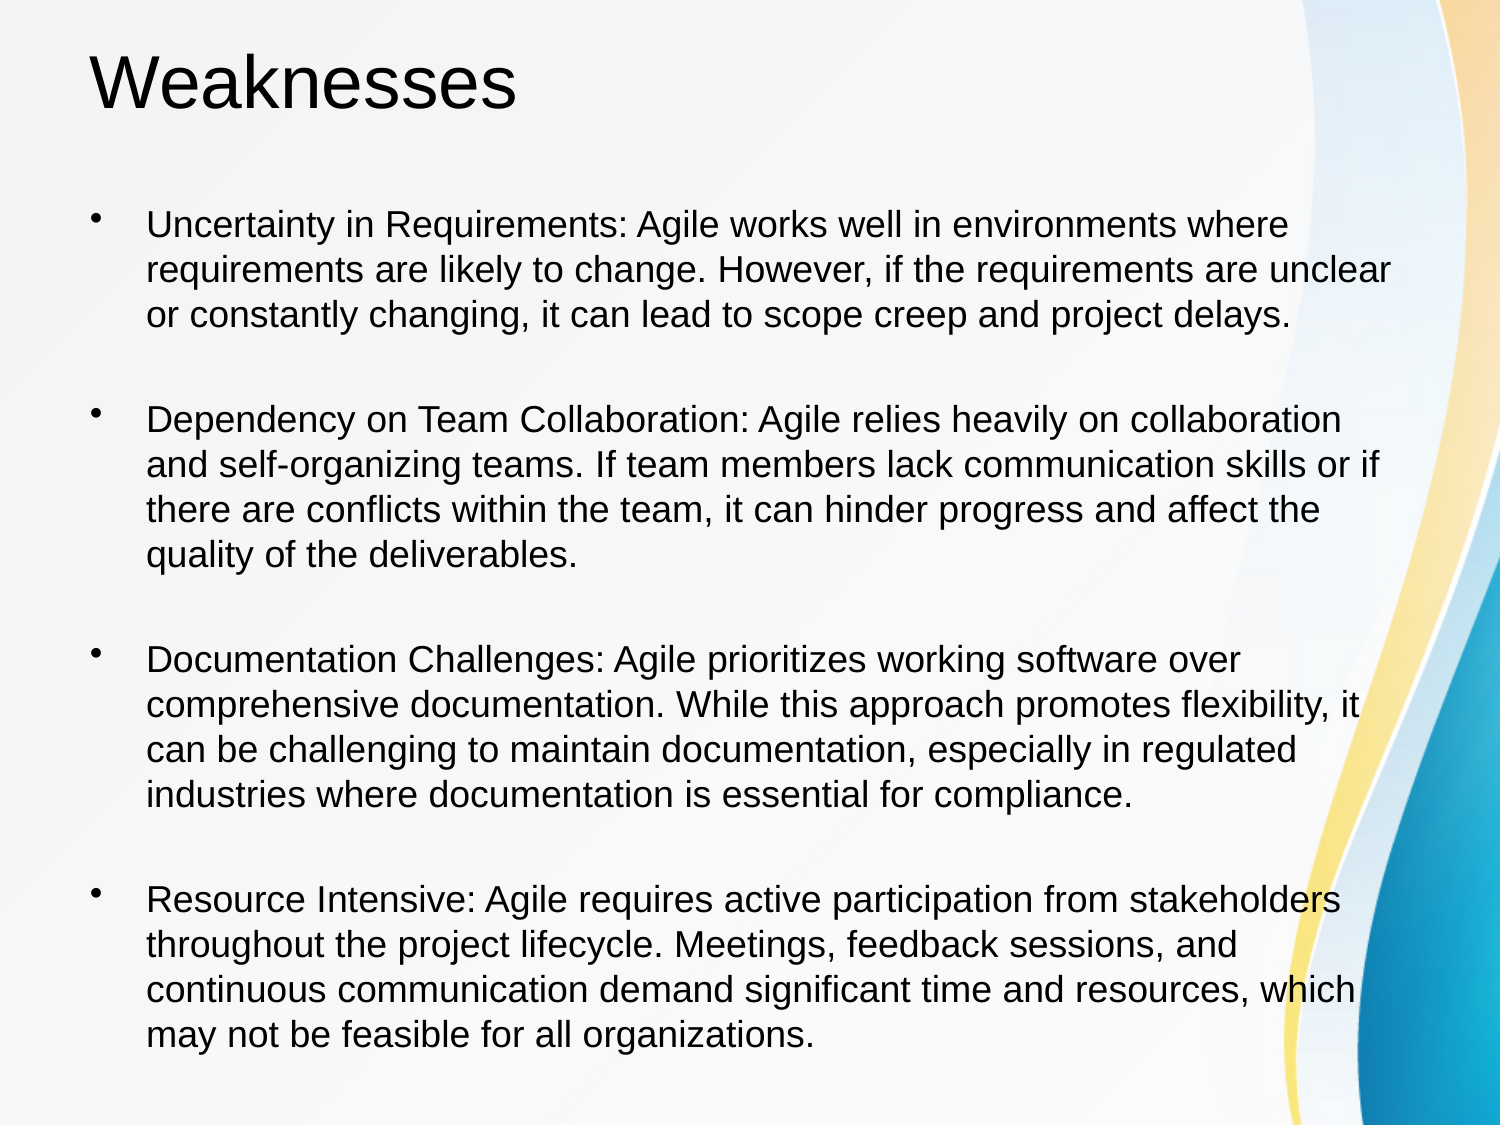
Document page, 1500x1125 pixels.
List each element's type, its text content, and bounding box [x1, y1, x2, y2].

picture [0, 0, 1500, 1125]
title Weaknesses [74, 30, 1426, 127]
list Uncertainty in Requirements: Agile works well in environments where requirements are likely to change. However, if the requirements are unclear or constantly changing, it can lead to scope creep and project delays. Dependency on Team Collaboration: Agile relies heavily on collaboration and self-organizing teams. If team members lack communication skills or if there are conflicts within the team, it can hinder progress and affect the quality of the deliverables. Documentation Challenges: Agile prioritizes working software over comprehensive documentation. While this approach promotes flexibility, it can be challenging to maintain documentation, especially in regulated industries where documentation is essential for compliance. Resource Intensive: Agile requires active participation from stakeholders throughout the project lifecycle. Meetings, feedback sessions, and continuous communication demand significant time and resources, which may not be feasible for all organizations. [74, 192, 1426, 1006]
